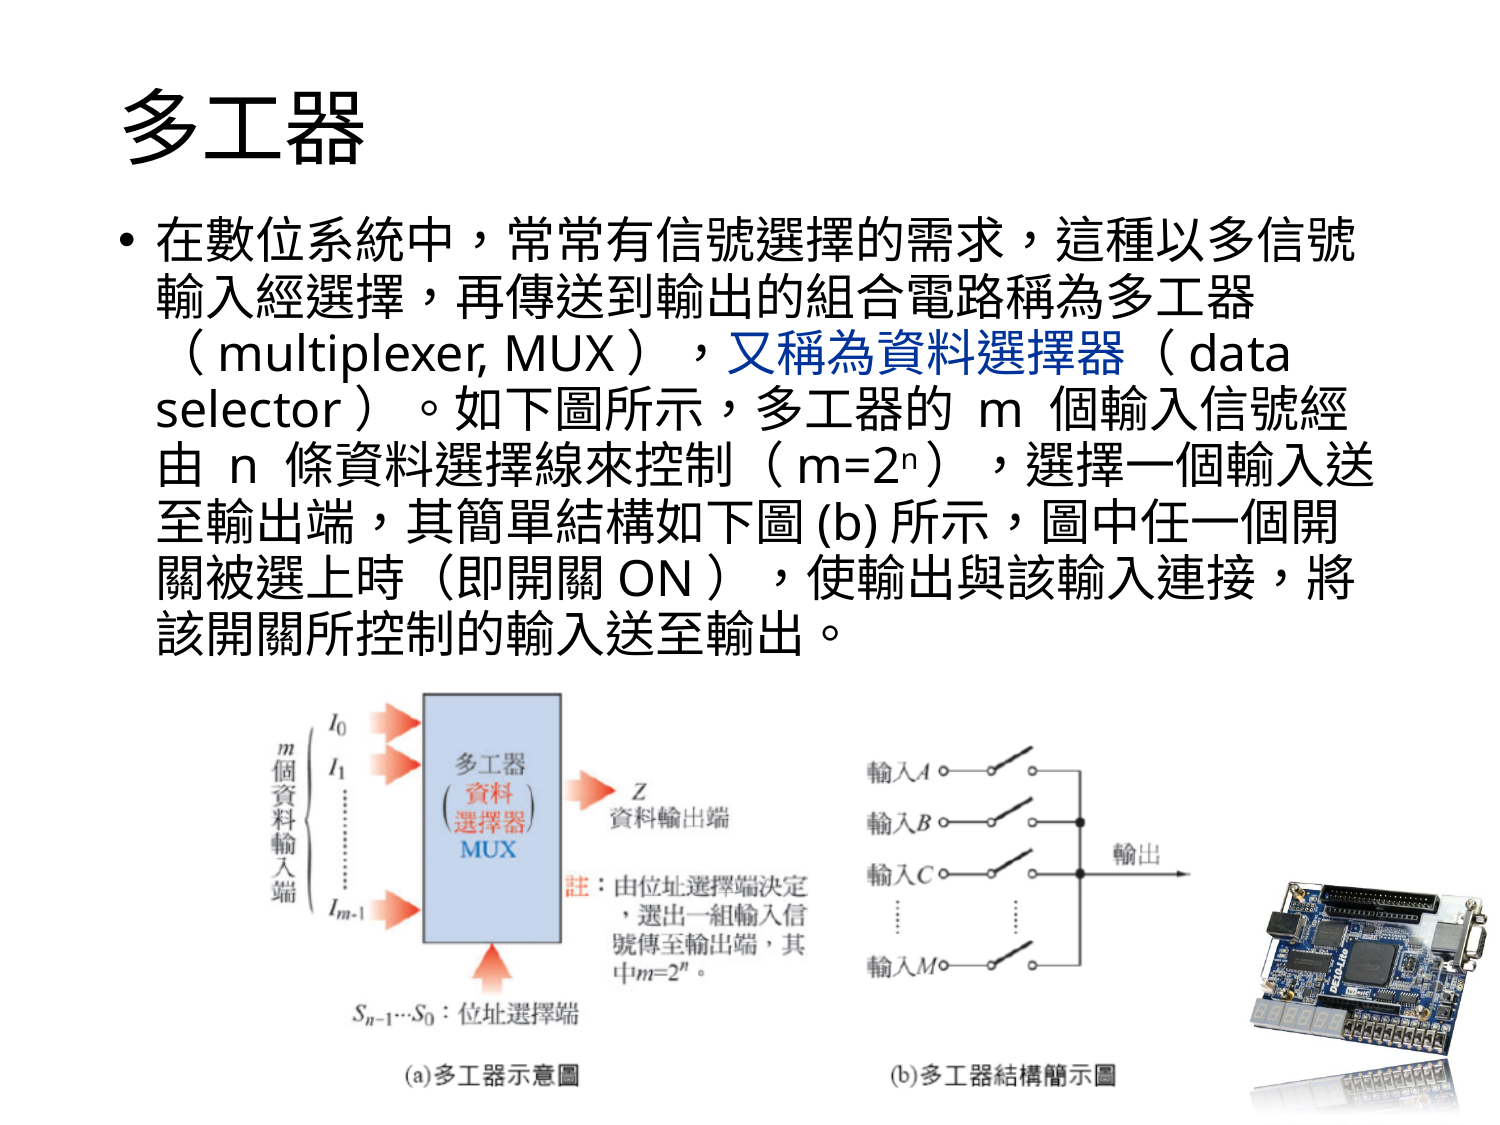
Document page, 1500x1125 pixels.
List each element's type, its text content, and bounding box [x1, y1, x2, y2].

picture [268, 691, 1194, 1092]
picture [1234, 871, 1500, 1125]
title 多工器 [103, 45, 1397, 205]
list 在數位系統中，常常有信號選擇的需求，這種以多信號輸入經選擇，再傳送到輸出的組合電路稱為多工器（multiplexer, MUX），又稱為資料選擇器（data selector）。如下圖所示，多工器的 m 個輸入信號經由 n 條資料選擇線來控制（m=2n），選擇一個輸入送至輸出端，其簡單結構如下圖(b)所示，圖中任一個開關被選上時（即開關ON），使輸出與該輸入連接，將該開關所控制的輸入送至輸出。 [103, 205, 1397, 973]
